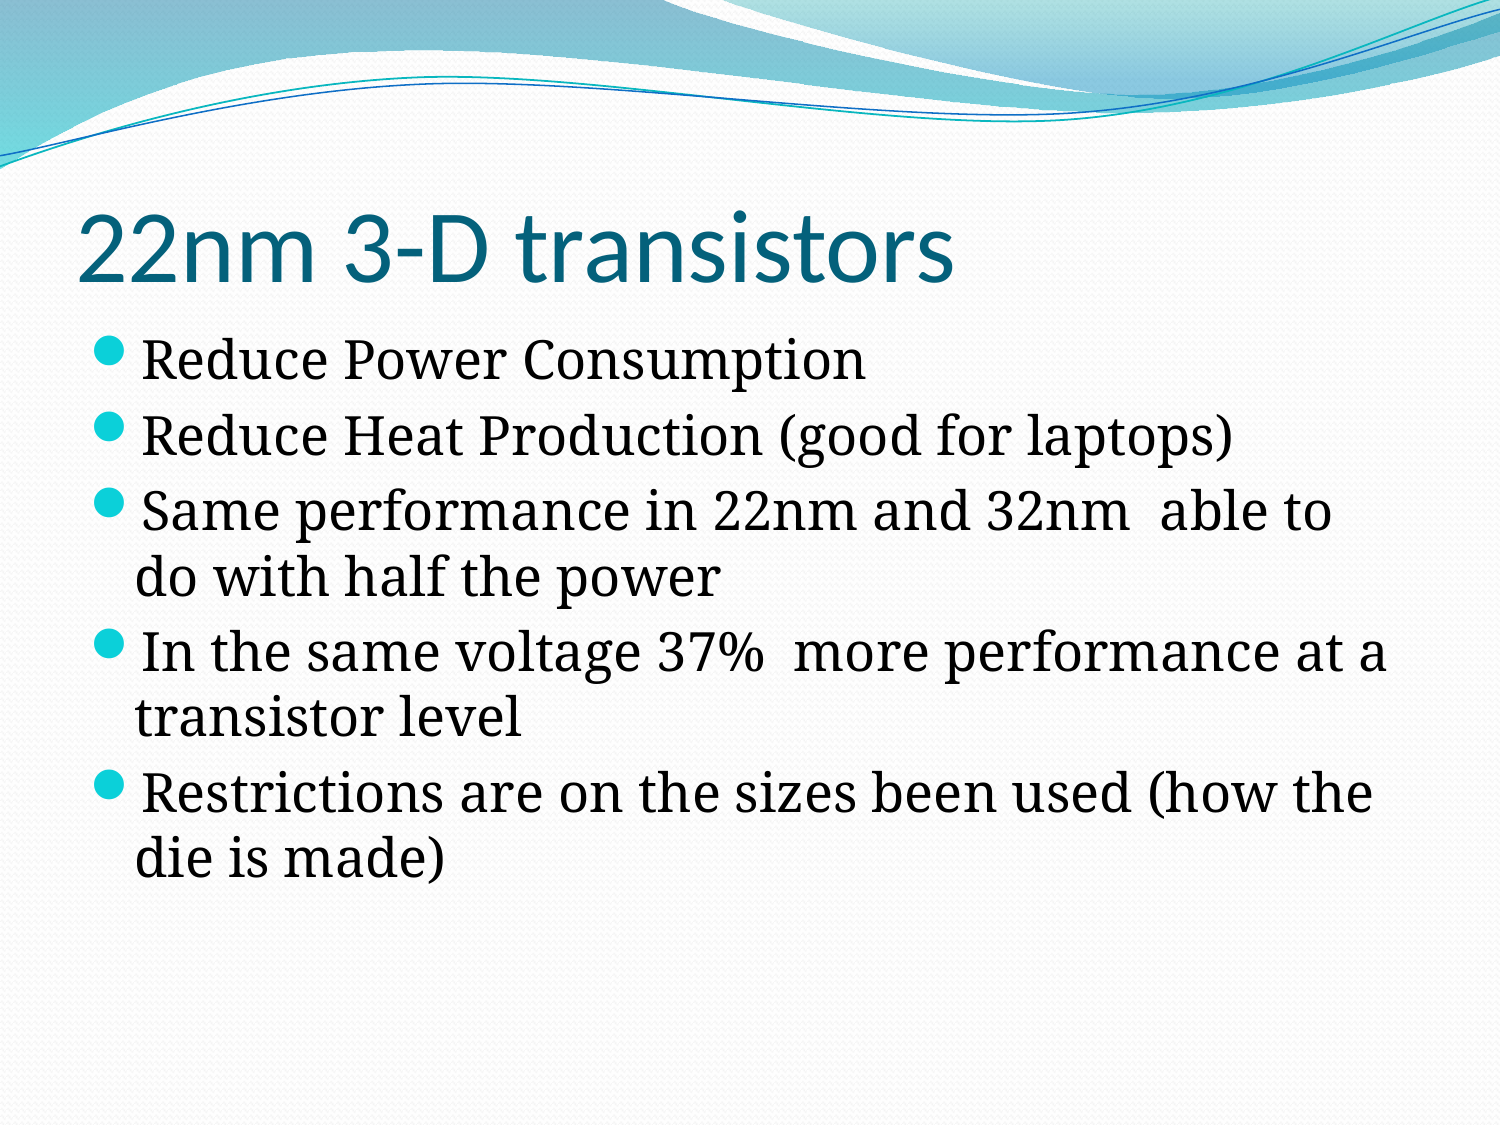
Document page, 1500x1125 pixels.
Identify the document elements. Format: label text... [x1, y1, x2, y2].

list Reduce Power Consumption Reduce Heat Production (good for laptops) Same performance in 22nm and 32nm able to do with half the power In the same voltage 37% more performance at a transistor level Restrictions are on the sizes been used (how the die is made) [75, 317, 1425, 1038]
title 22nm 3-D transistors [75, 115, 1425, 303]
